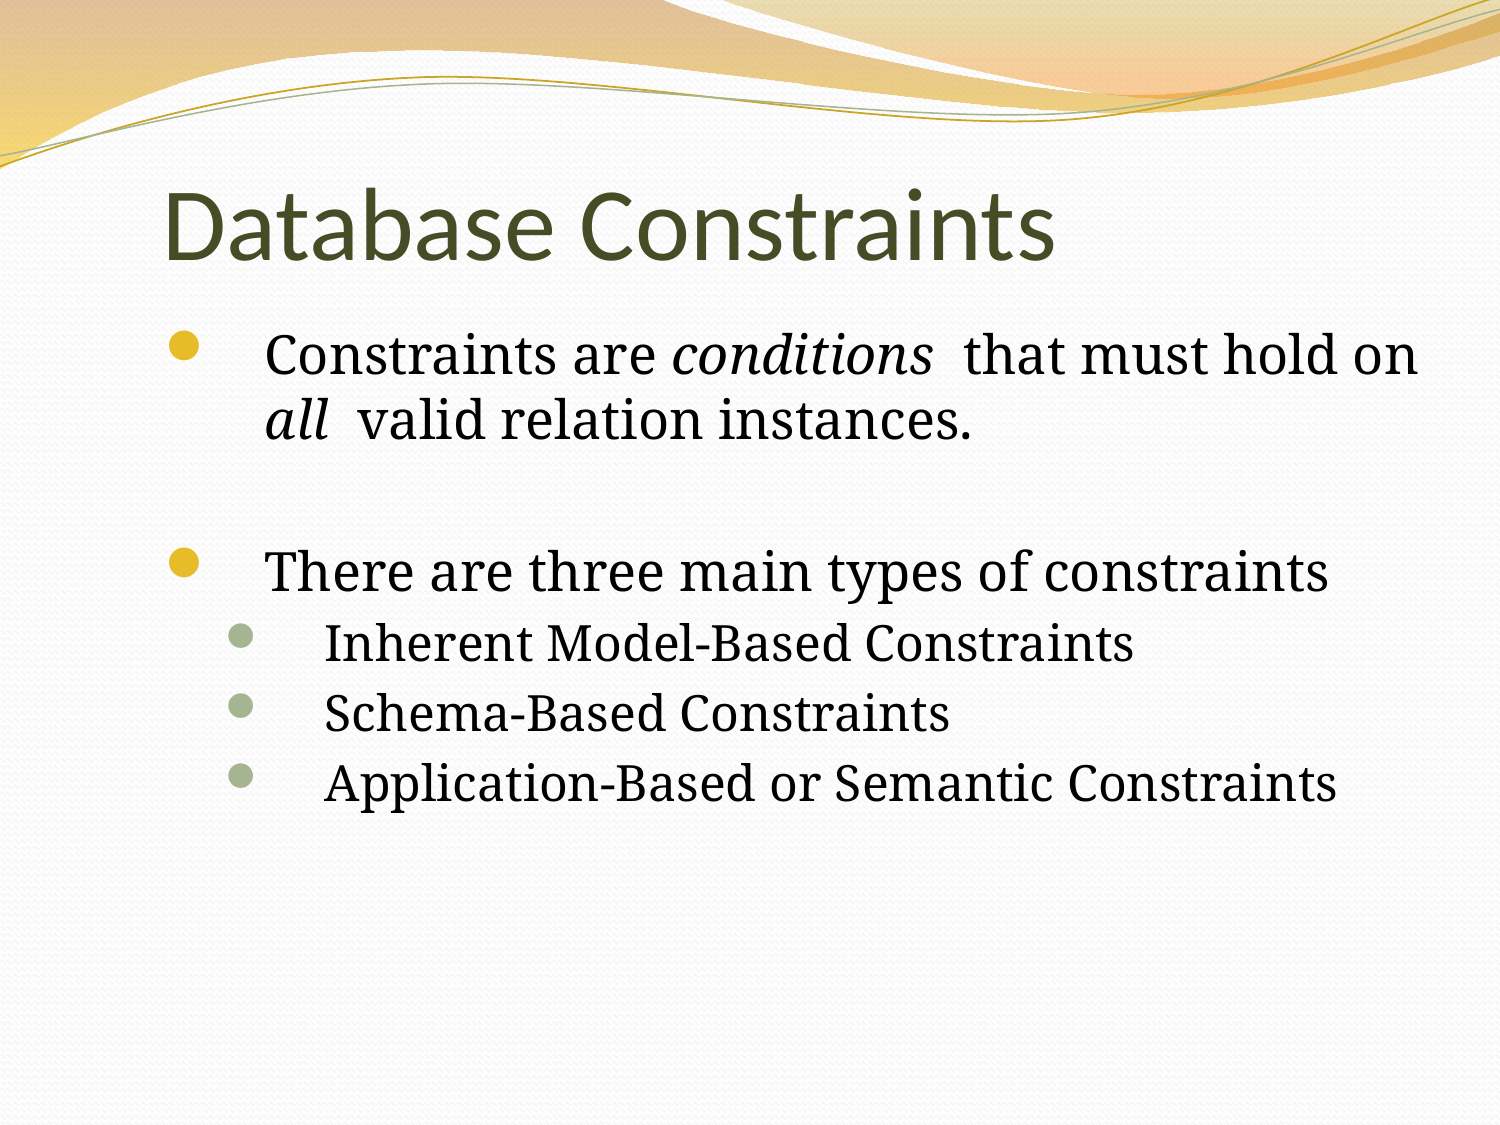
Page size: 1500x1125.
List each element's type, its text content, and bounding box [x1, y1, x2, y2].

title Database Constraints [162, 31, 1500, 282]
list Constraints are conditions that must hold on all valid relation instances. There are three main types of constraints Inherent Model-Based Constraints Schema-Based Constraints Application-Based or Semantic Constraints [150, 312, 1500, 1125]
